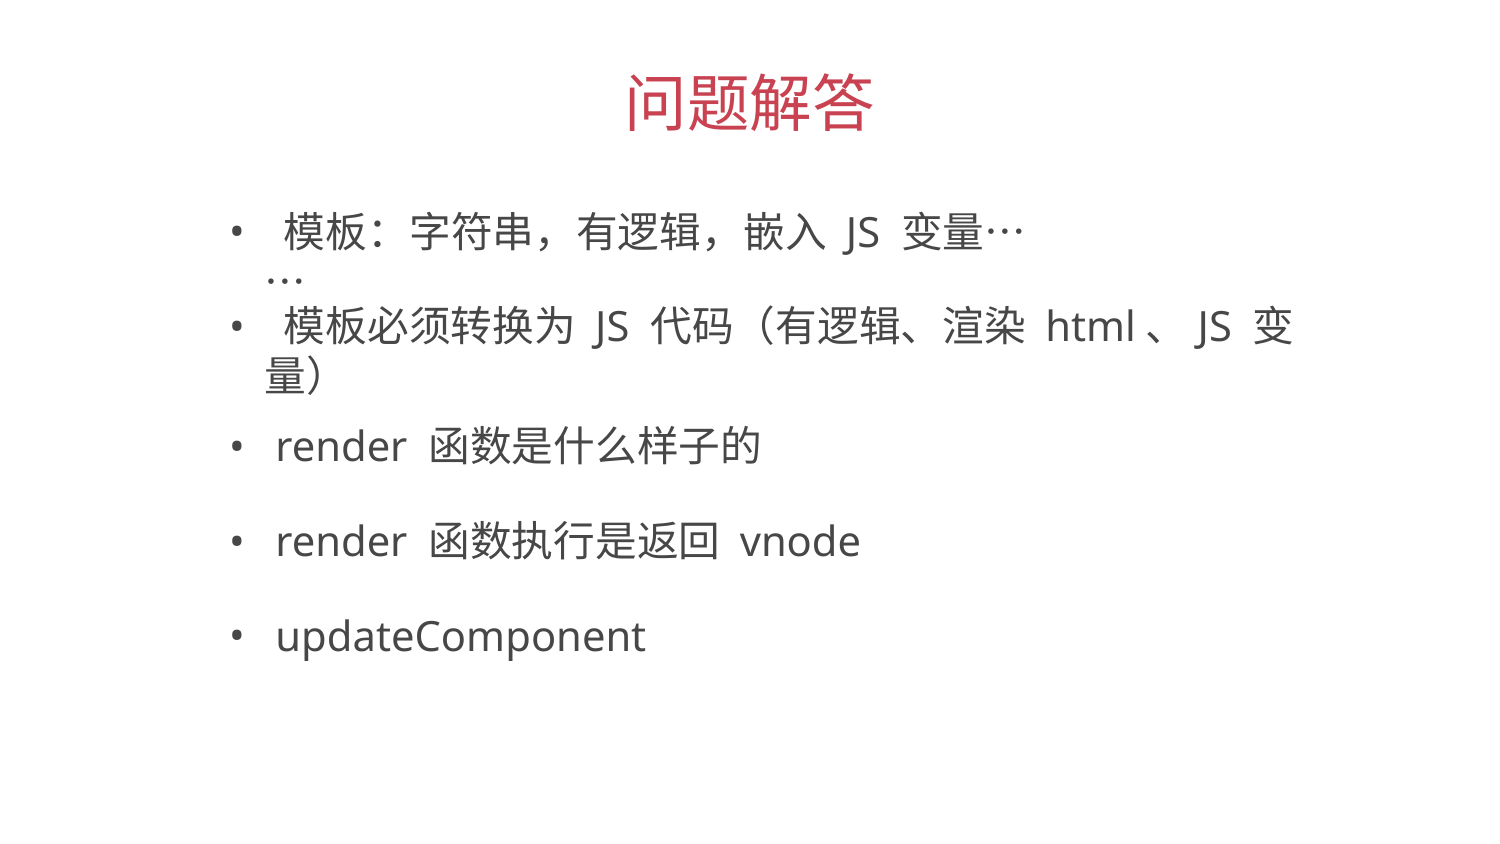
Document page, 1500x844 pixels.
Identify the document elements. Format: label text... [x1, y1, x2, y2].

text_box render 函数是什么样子的 [229, 419, 1185, 470]
text_box render 函数执行是返回 vnode [229, 514, 1185, 565]
text_box 模板必须转换为 JS 代码（有逻辑、渲染 html、JS 变量） [229, 300, 1317, 401]
text_box 模板：字符串，有逻辑，嵌入 JS 变量…… [229, 205, 1063, 306]
text_box updateComponent [229, 609, 1185, 660]
text_box 问题解答 [624, 63, 876, 139]
